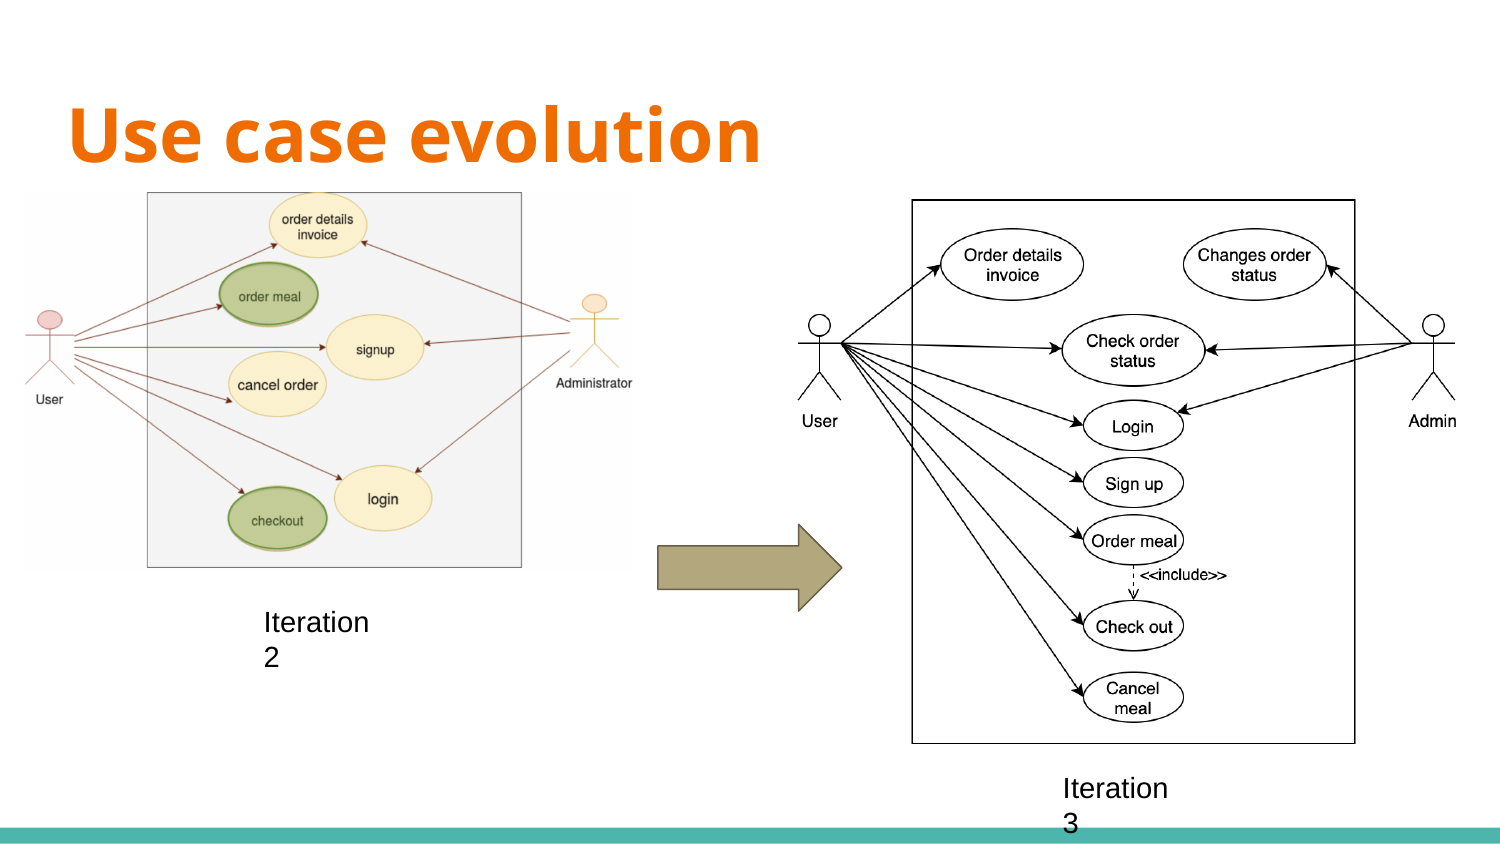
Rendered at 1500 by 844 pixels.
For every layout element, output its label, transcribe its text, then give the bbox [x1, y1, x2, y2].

text_box [657, 545, 792, 590]
title Use case evolution [51, 72, 1449, 189]
text_box Iteration 2 [248, 588, 410, 656]
text_box Iteration 3 [1047, 754, 1208, 822]
picture [797, 199, 1459, 744]
picture [24, 191, 634, 571]
